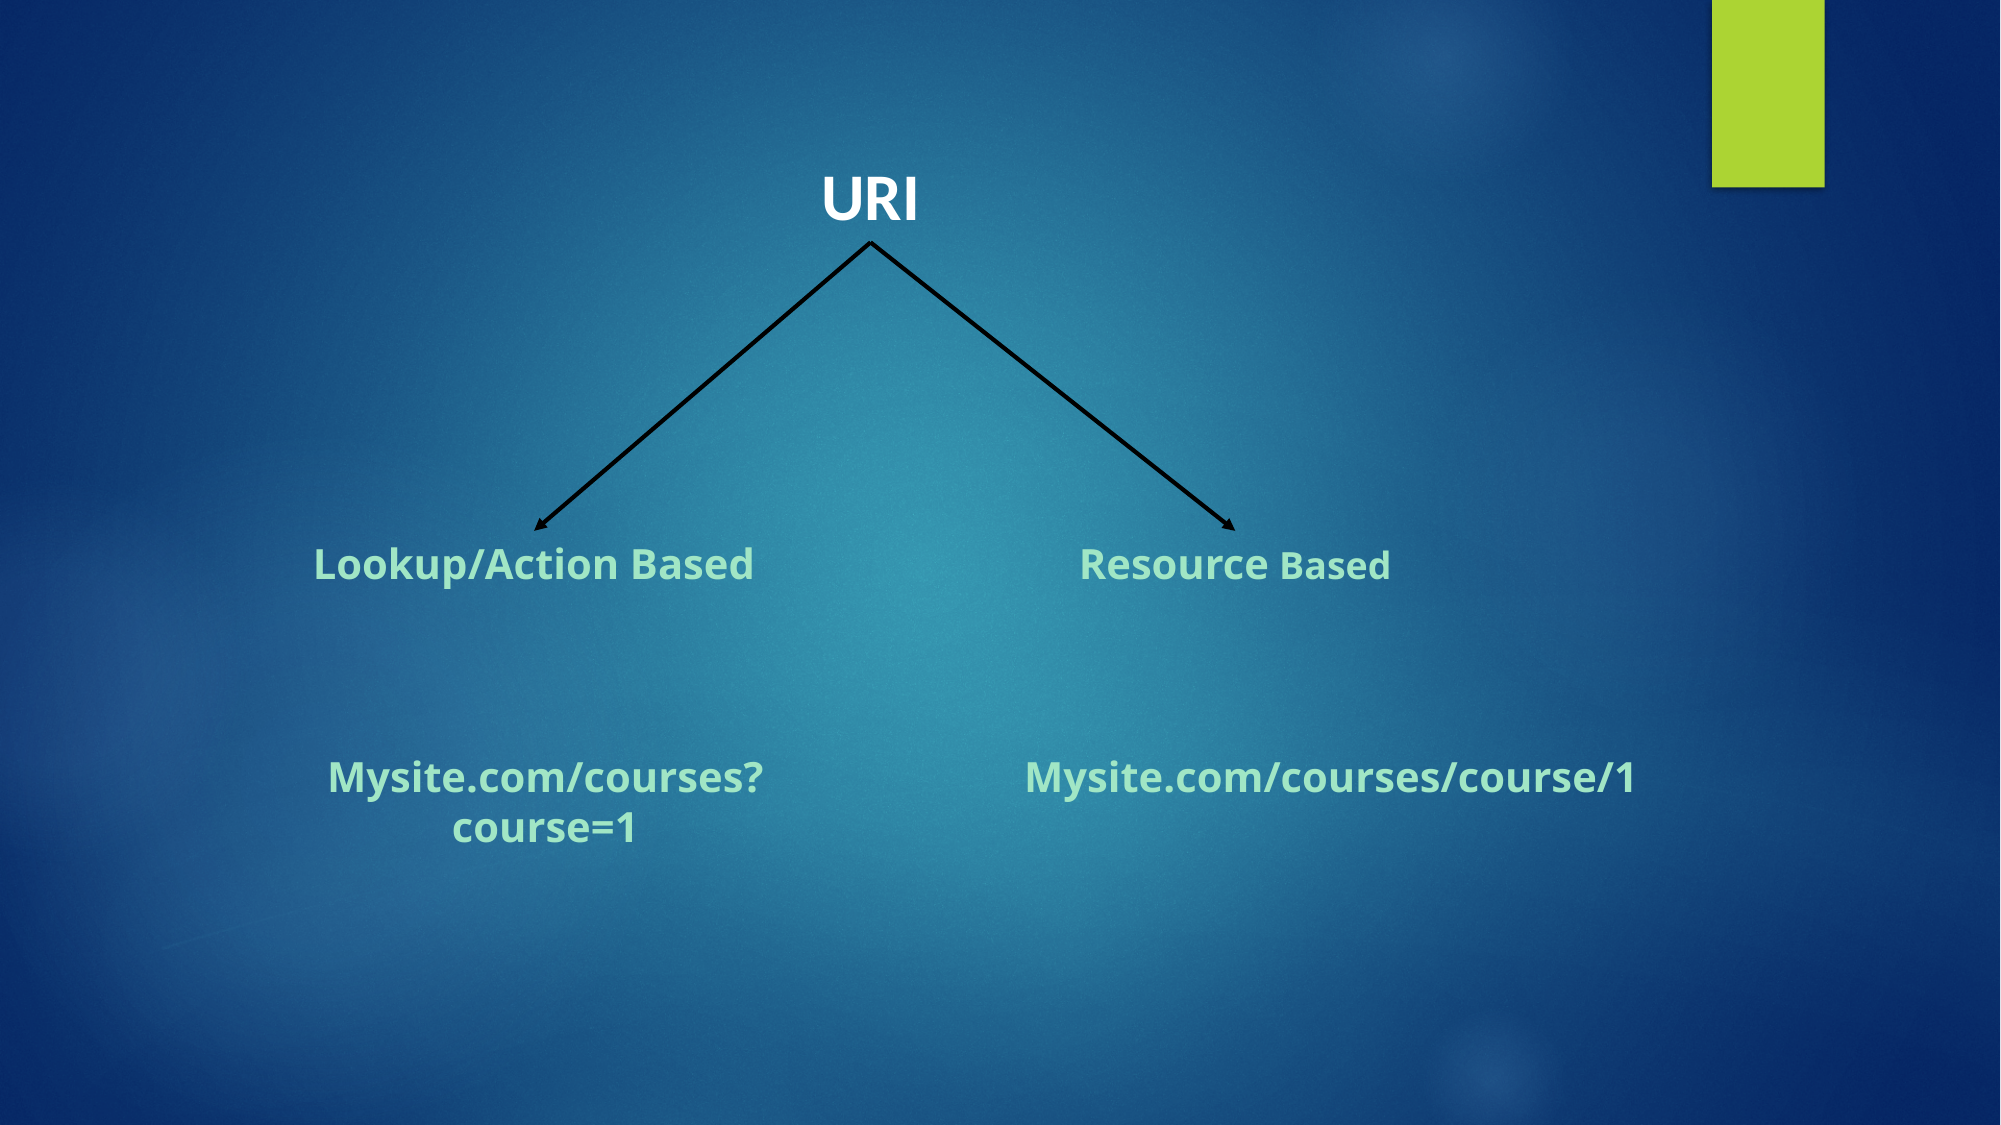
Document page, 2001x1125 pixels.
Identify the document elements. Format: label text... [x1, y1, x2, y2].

picture [0, 0, 2001, 1125]
text_box URI [636, 146, 1105, 240]
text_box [870, 242, 1236, 531]
text_box Lookup/Action Based [277, 530, 791, 597]
text_box Mysite.com/courses?course=1 [220, 743, 871, 809]
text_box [533, 242, 868, 531]
text_box Resource Based [1010, 530, 1461, 597]
text_box Mysite.com/courses/course/1 [990, 743, 1673, 809]
